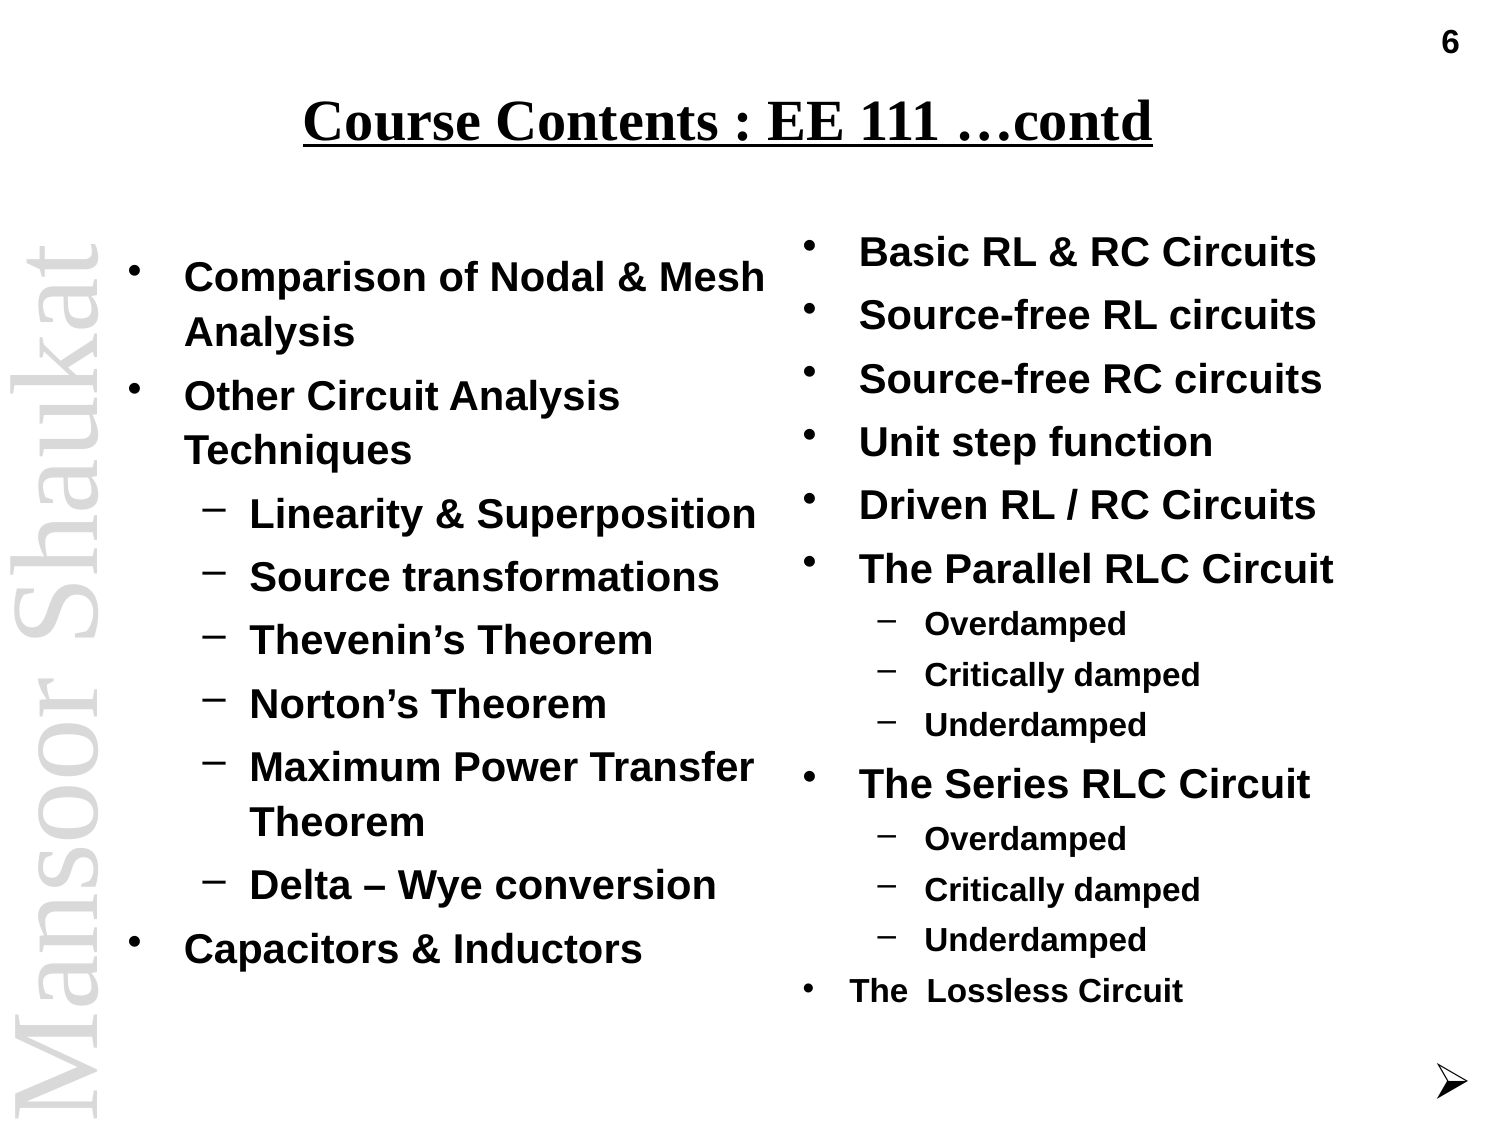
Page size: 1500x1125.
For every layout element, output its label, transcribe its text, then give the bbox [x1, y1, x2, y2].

text_box Course Contents : EE 111 …contd [288, 75, 1169, 160]
text_box Basic RL & RC Circuits Source-free RL circuits Source-free RC circuits Unit step function Driven RL / RC Circuits The Parallel RLC Circuit Overdamped Critically damped Underdamped The Series RLC Circuit Overdamped Critically damped Underdamped The Lossless Circuit [787, 212, 1463, 1063]
text_box [1417, 1049, 1500, 1125]
slide_number 6 [1162, 12, 1476, 88]
list Comparison of Nodal & Mesh Analysis Other Circuit Analysis Techniques Linearity & Superposition Source transformations Thevenin’s Theorem Norton’s Theorem Maximum Power Transfer Theorem Delta – Wye conversion Capacitors & Inductors [112, 237, 787, 1001]
